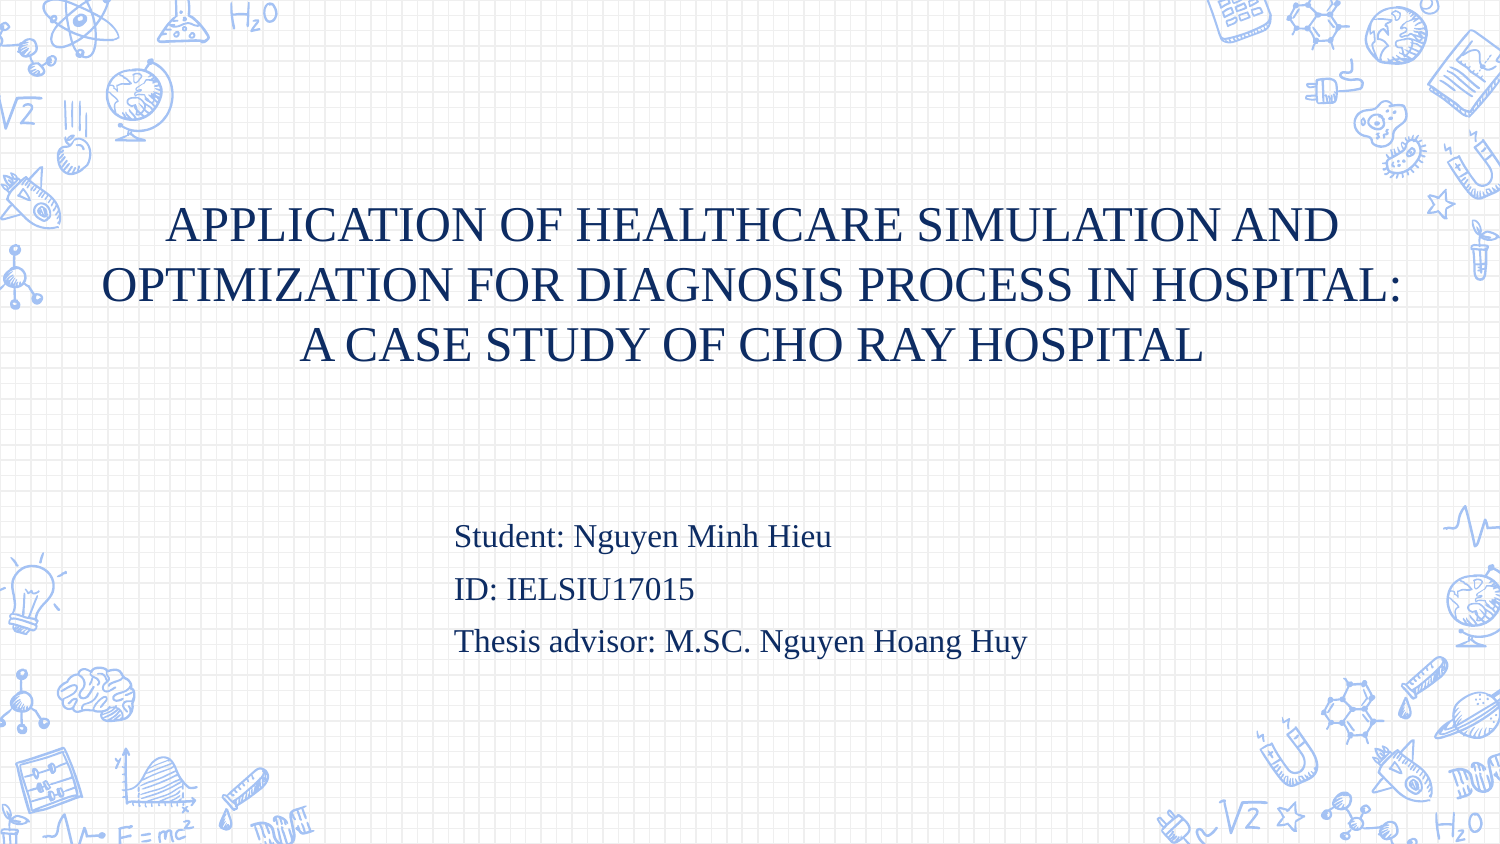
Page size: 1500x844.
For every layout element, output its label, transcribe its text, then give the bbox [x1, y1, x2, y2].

text_box Student: Nguyen Minh Hieu ID: IELSIU17015 Thesis advisor: M.SC. Nguyen Hoang Huy [439, 506, 1093, 667]
text_box APPLICATION OF HEALTHCARE SIMULATION AND OPTIMIZATION FOR DIAGNOSIS PROCESS IN HOSPITAL: A CASE STUDY OF CHO RAY HOSPITAL [75, 171, 1430, 391]
